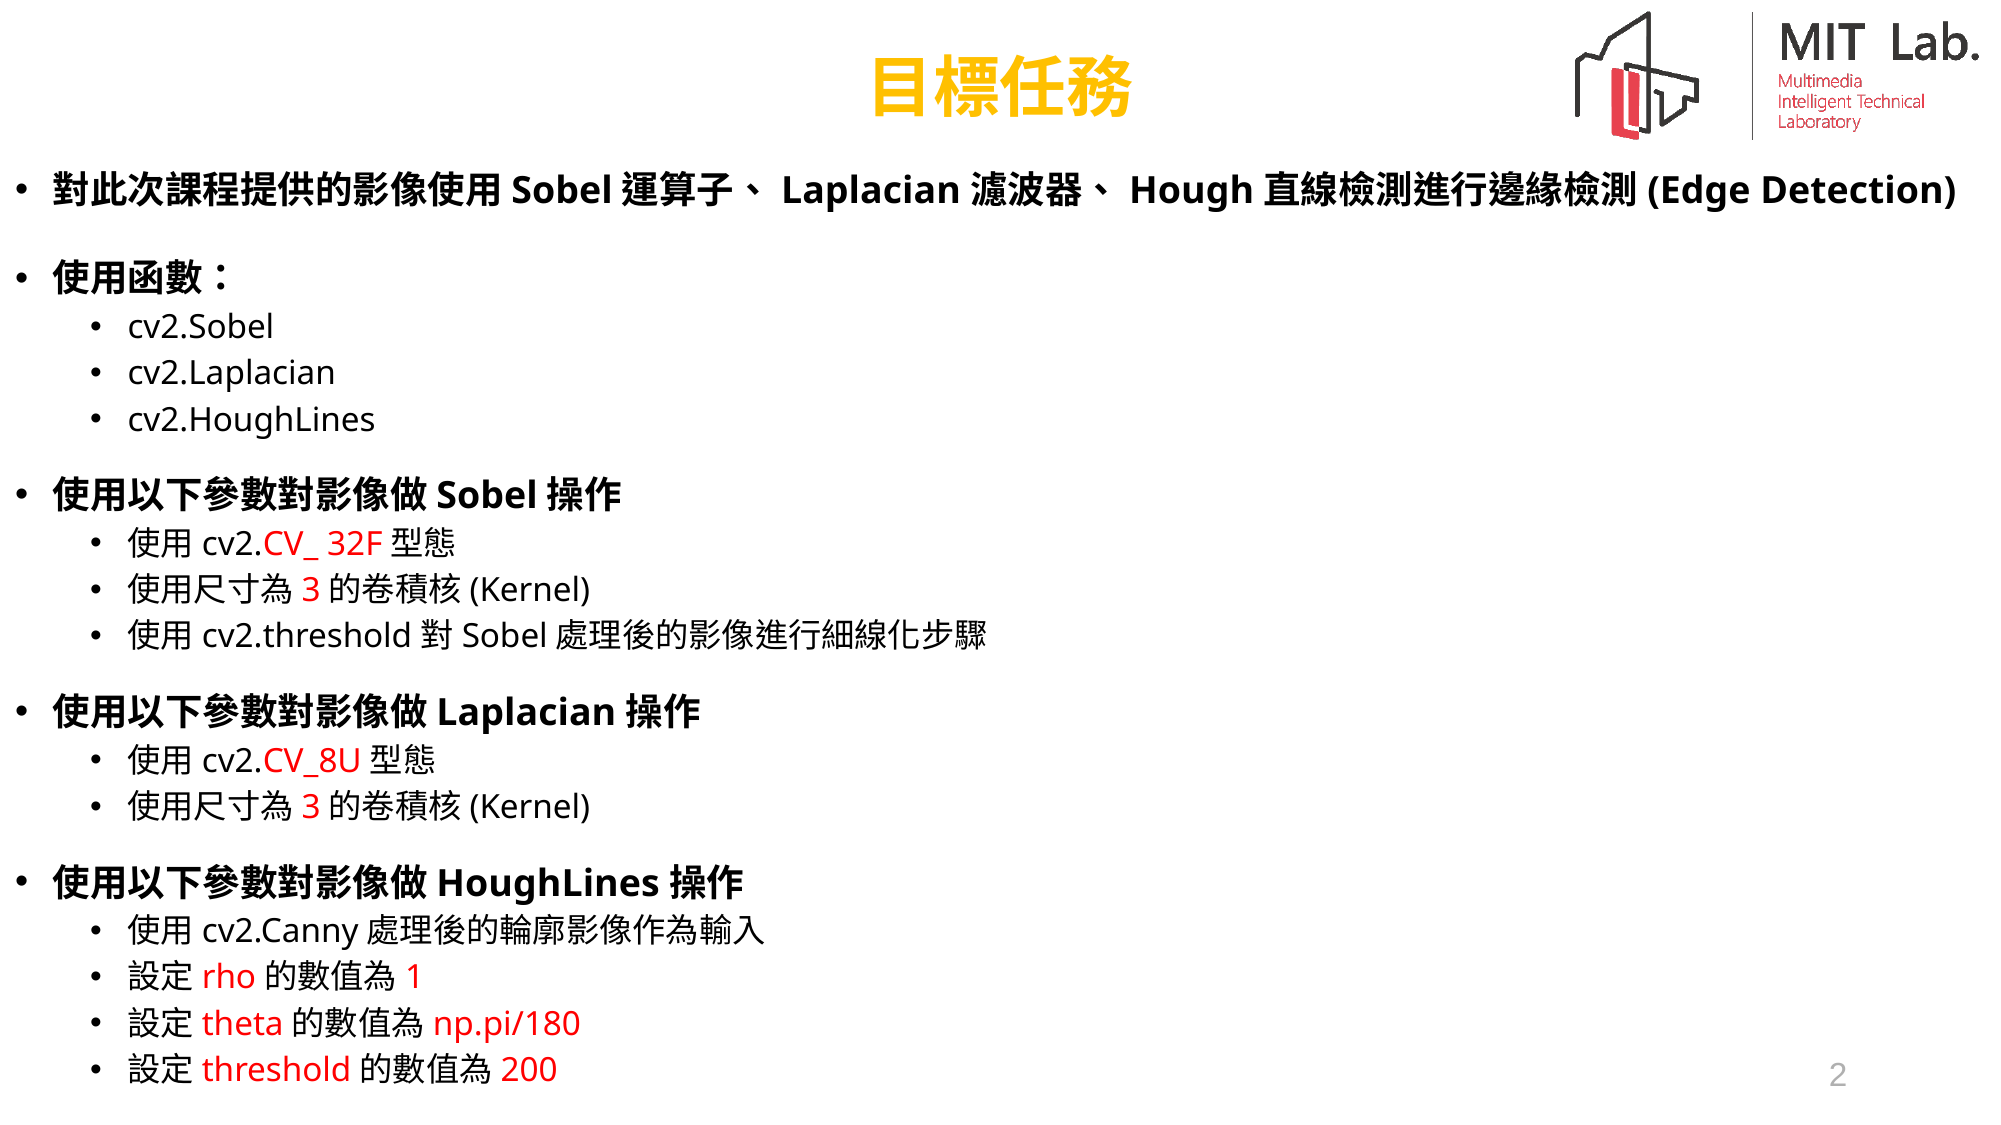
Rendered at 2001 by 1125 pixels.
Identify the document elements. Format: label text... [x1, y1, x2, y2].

picture [1522, 0, 2001, 164]
text_box 對此次課程提供的影像使用Sobel運算子、Laplacian濾波器、Hough直線檢測進行邊緣檢測(Edge Detection) 使用函數： cv2.Sobel cv2.Laplacian cv2.HoughLines 使用以下參數對影像做Sobel操作 使用cv2.CV_ 32F型態 使用尺寸為3的卷積核(Kernel) 使用cv2.threshold對Sobel處理後的影像進行細線化步驟 使用以下參數對影像做Laplacian操作 使用cv2.CV_8U型態 使用尺寸為3的卷積核(Kernel) 使用以下參數對影像做HoughLines操作 使用cv2.Canny處理後的輪廓影像作為輸入 設定rho的數值為1 設定theta的數值為np.pi/180 設定threshold的數值為200 [0, 163, 2000, 1103]
text_box 目標任務 [499, 34, 1501, 135]
